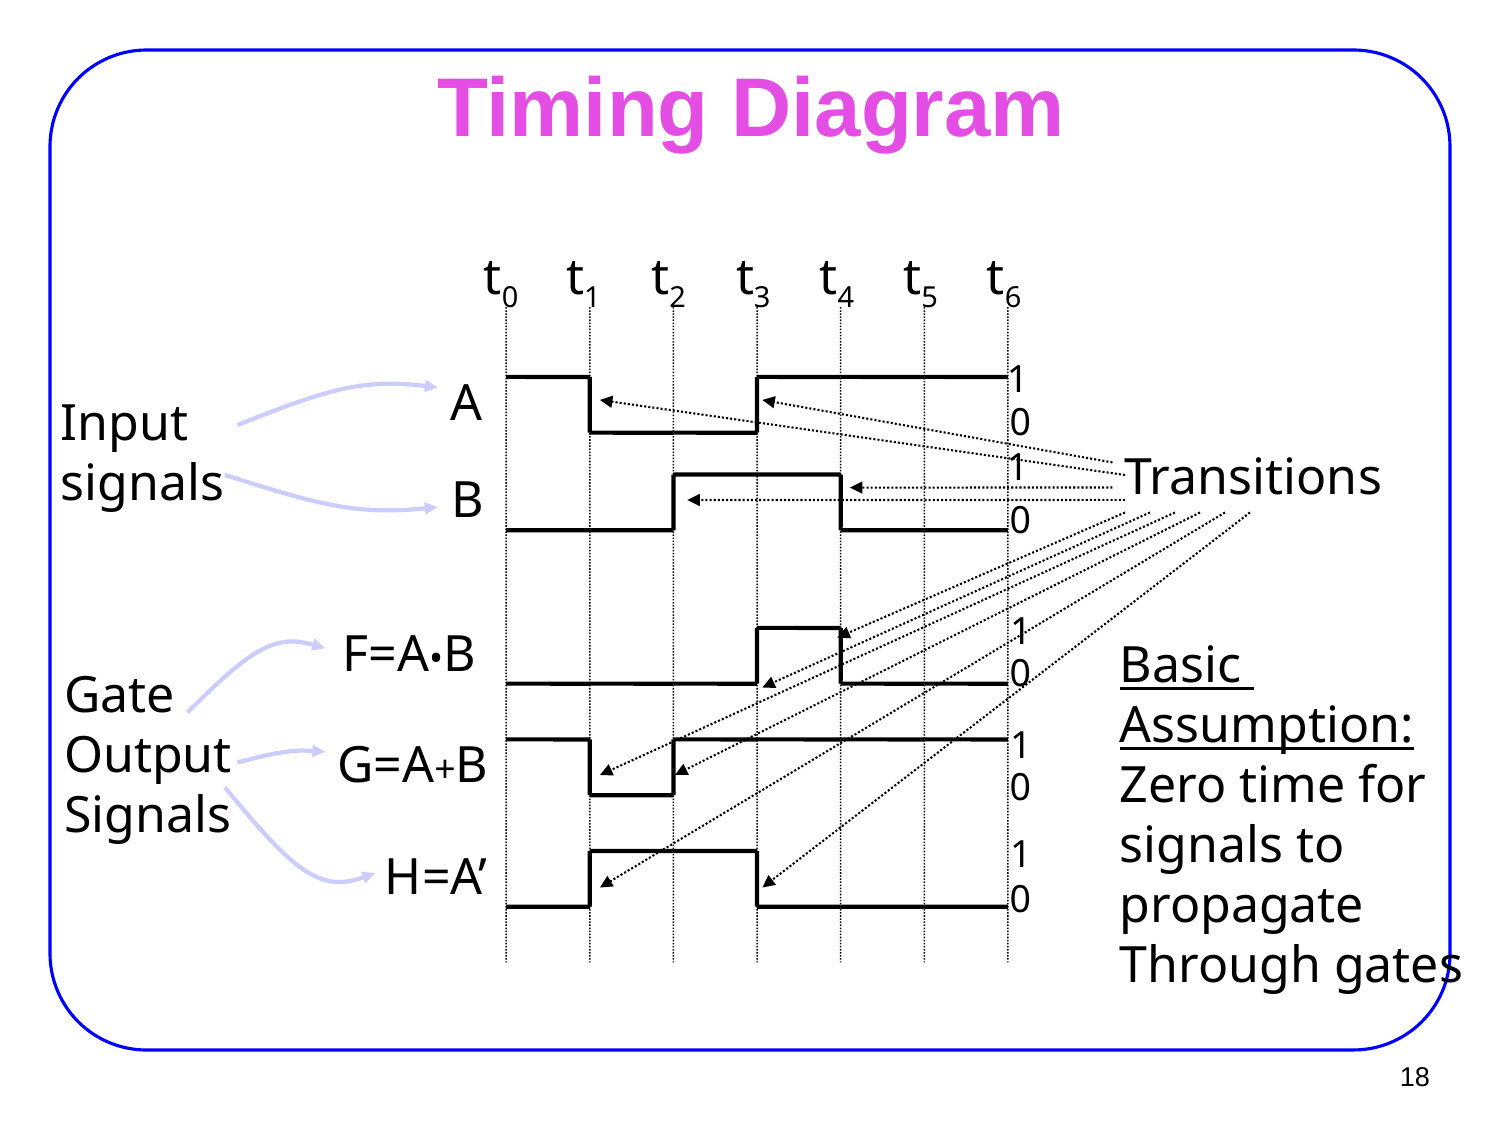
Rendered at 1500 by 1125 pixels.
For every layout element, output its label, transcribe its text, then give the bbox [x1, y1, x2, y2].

slide_number 18 [1351, 1047, 1444, 1104]
text_box [224, 787, 319, 879]
text_box Gate Output Signals [49, 655, 247, 850]
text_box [324, 237, 1048, 963]
text_box [240, 477, 319, 503]
title Timing Diagram [113, 66, 1389, 140]
text_box [187, 638, 319, 713]
text_box Basic Assumption: Zero time for signals to propagate Through gates [1104, 625, 1478, 1001]
text_box [240, 395, 319, 425]
text_box [237, 744, 319, 763]
text_box Input signals [45, 382, 240, 518]
text_box Transitions [1110, 437, 1398, 513]
